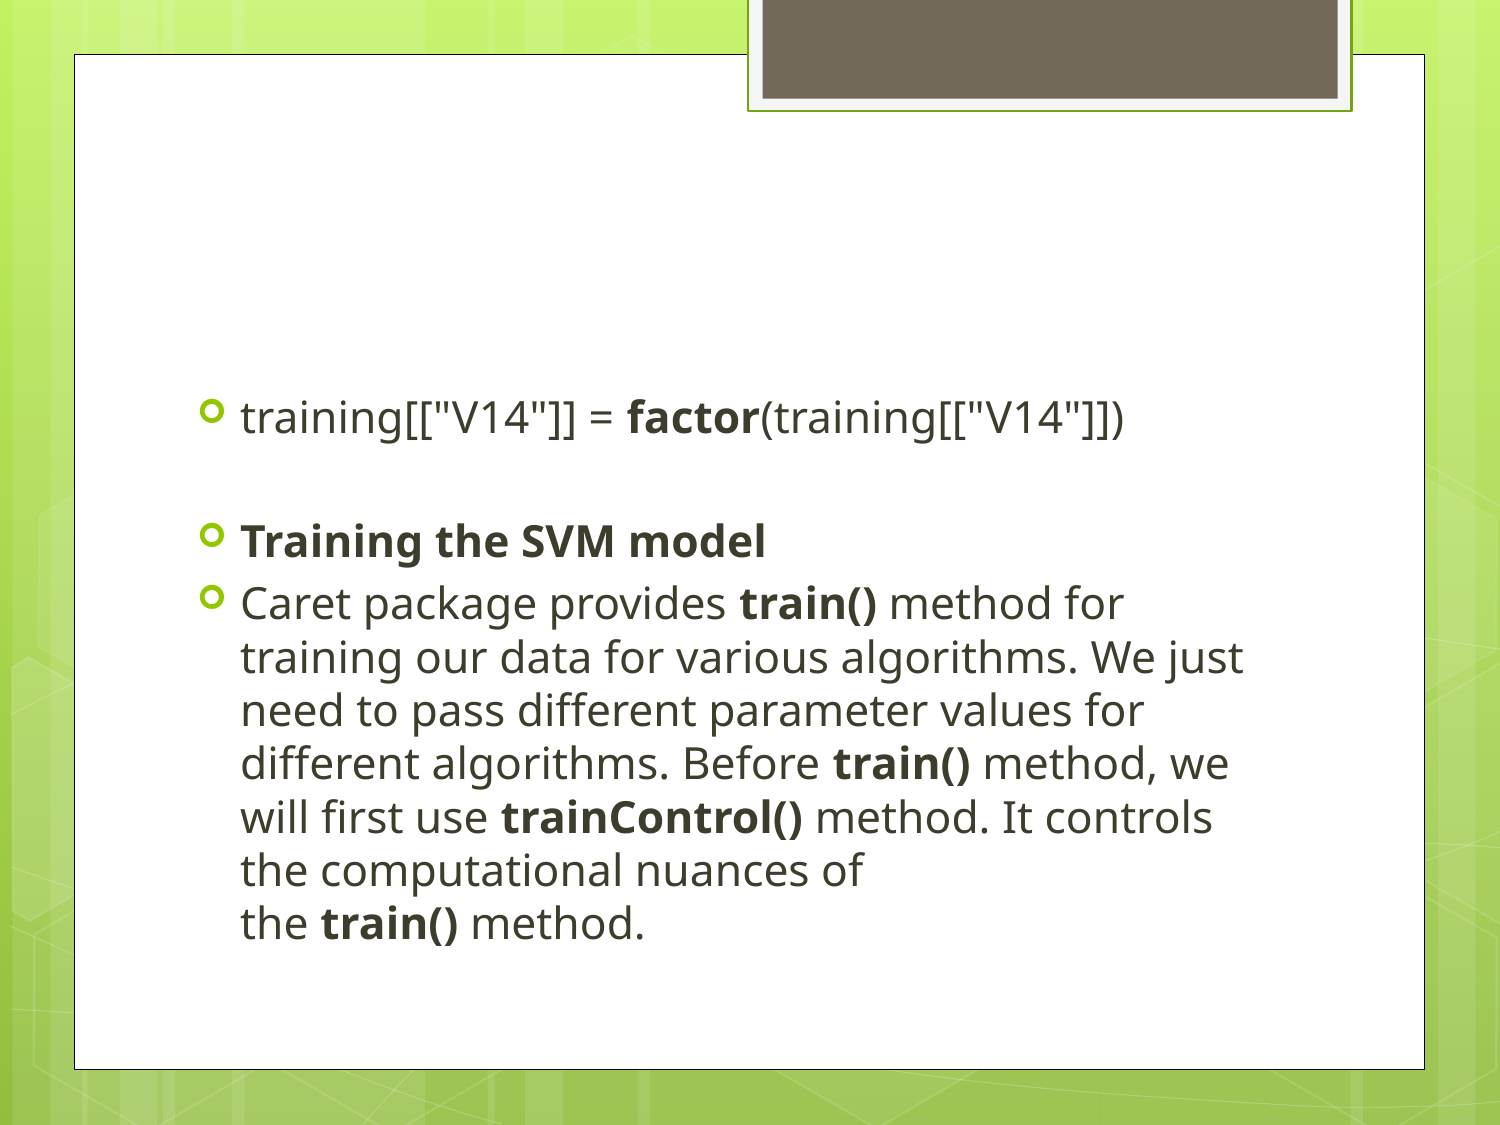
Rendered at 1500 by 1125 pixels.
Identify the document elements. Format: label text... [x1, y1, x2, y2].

list training[["V14"]] = factor(training[["V14"]]) Training the SVM model Caret package provides train() method for training our data for various algorithms. We just need to pass different parameter values for different algorithms. Before train() method, we will first use trainControl() method. It controls the computational nuances of the train() method. [171, 381, 1283, 957]
